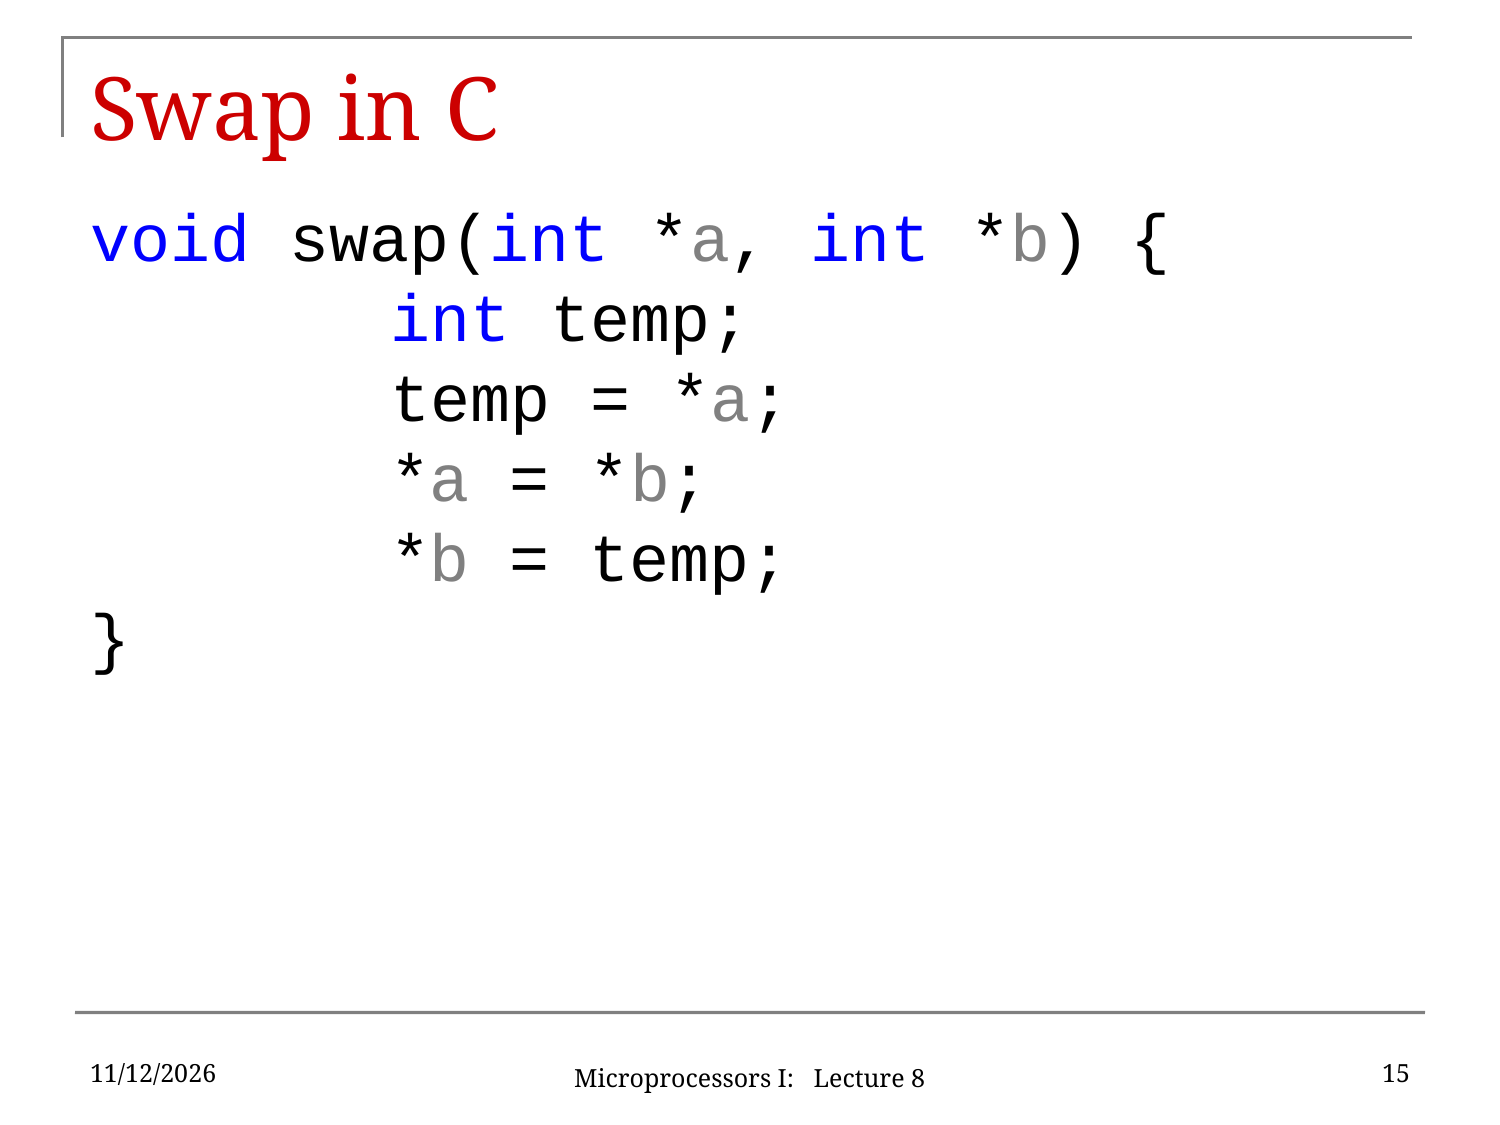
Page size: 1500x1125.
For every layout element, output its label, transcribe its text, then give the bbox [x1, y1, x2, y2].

list void swap(int *a, int *b) { int temp; temp = *a; *a = *b; *b = temp; } [75, 187, 1425, 1006]
slide_number 15 [1074, 1023, 1426, 1100]
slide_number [74, 1023, 426, 1100]
title Swap in C [75, 45, 1425, 163]
footer Microprocessors I: Lecture 8 [512, 1024, 988, 1101]
